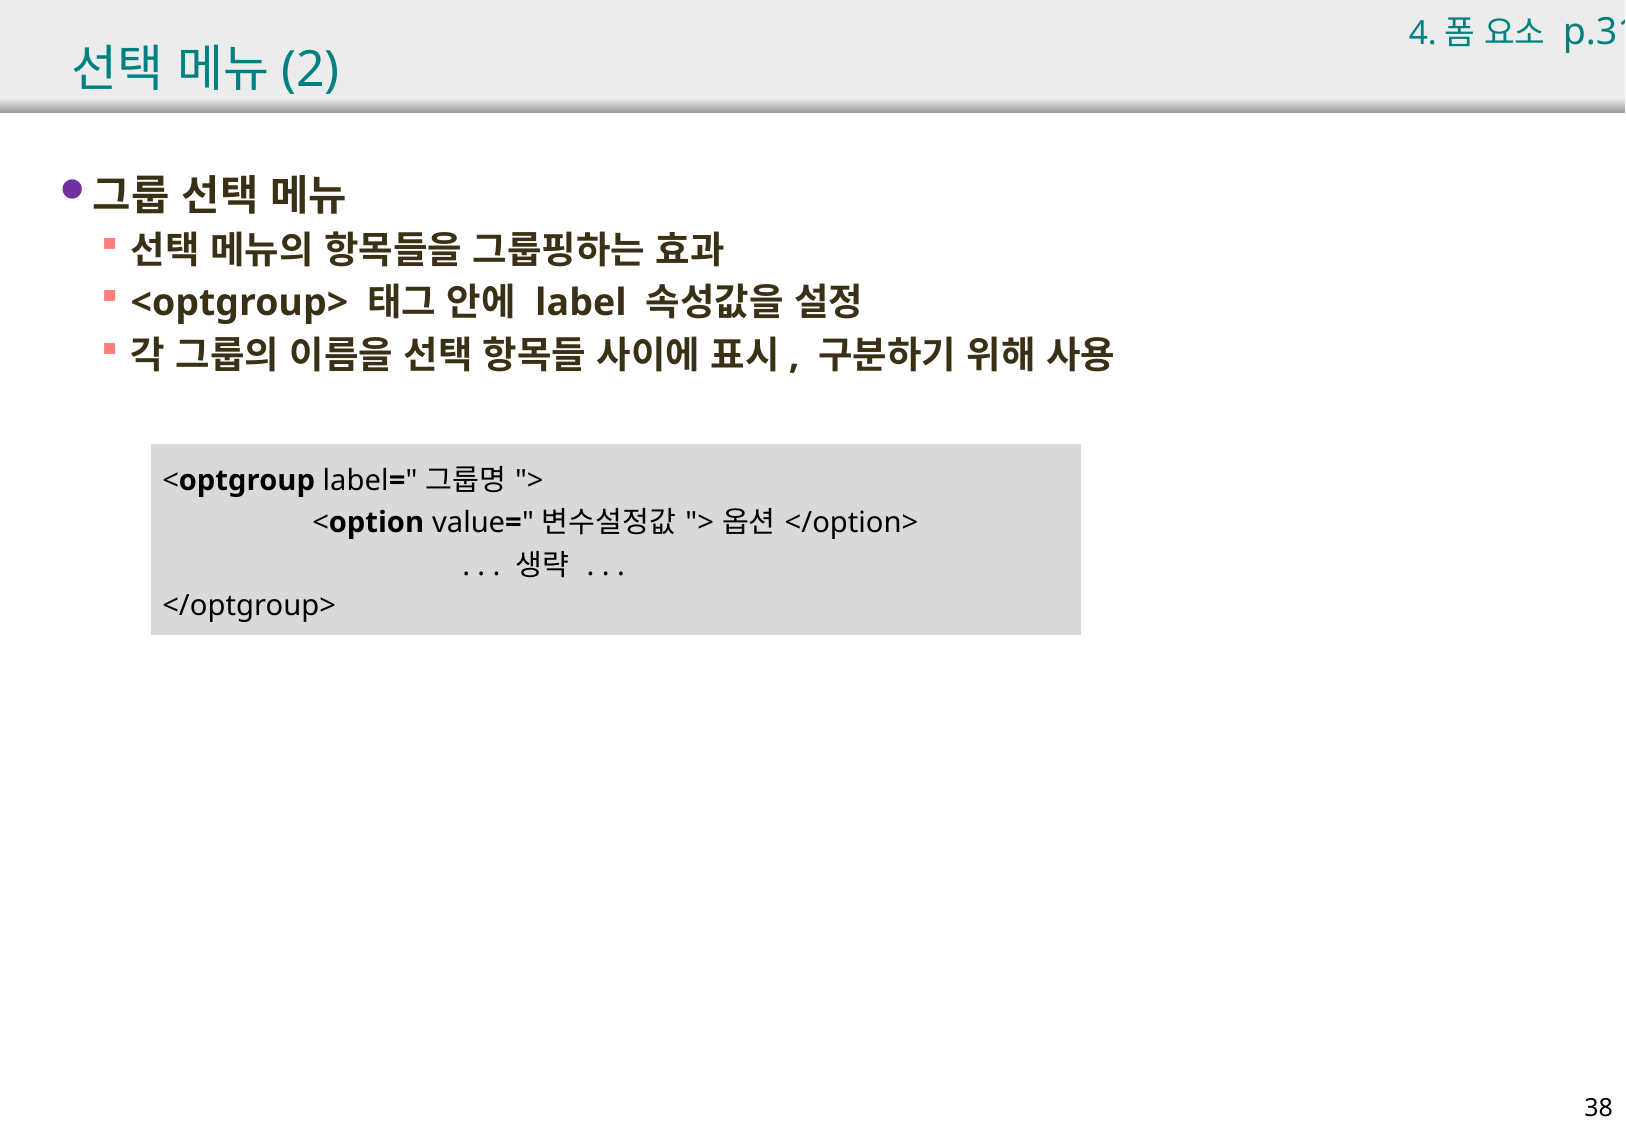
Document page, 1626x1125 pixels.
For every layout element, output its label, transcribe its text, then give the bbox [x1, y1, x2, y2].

table_header <optgroup label="그룹명"> <option value="변수설정값">옵션</option> . . . 생략 . . . </optgroup> [151, 444, 1081, 635]
title 선택 메뉴(2) [56, 18, 1545, 115]
text_box 4.폼 요소 p.313 [1394, 0, 1625, 60]
list 그룹 선택 메뉴 선택 메뉴의 항목들을 그룹핑하는 효과 <optgroup> 태그 안에 label 속성값을 설정 각 그룹의 이름을 선택 항목들 사이에 표시, 구분하기 위해 사용 [44, 160, 1593, 1095]
